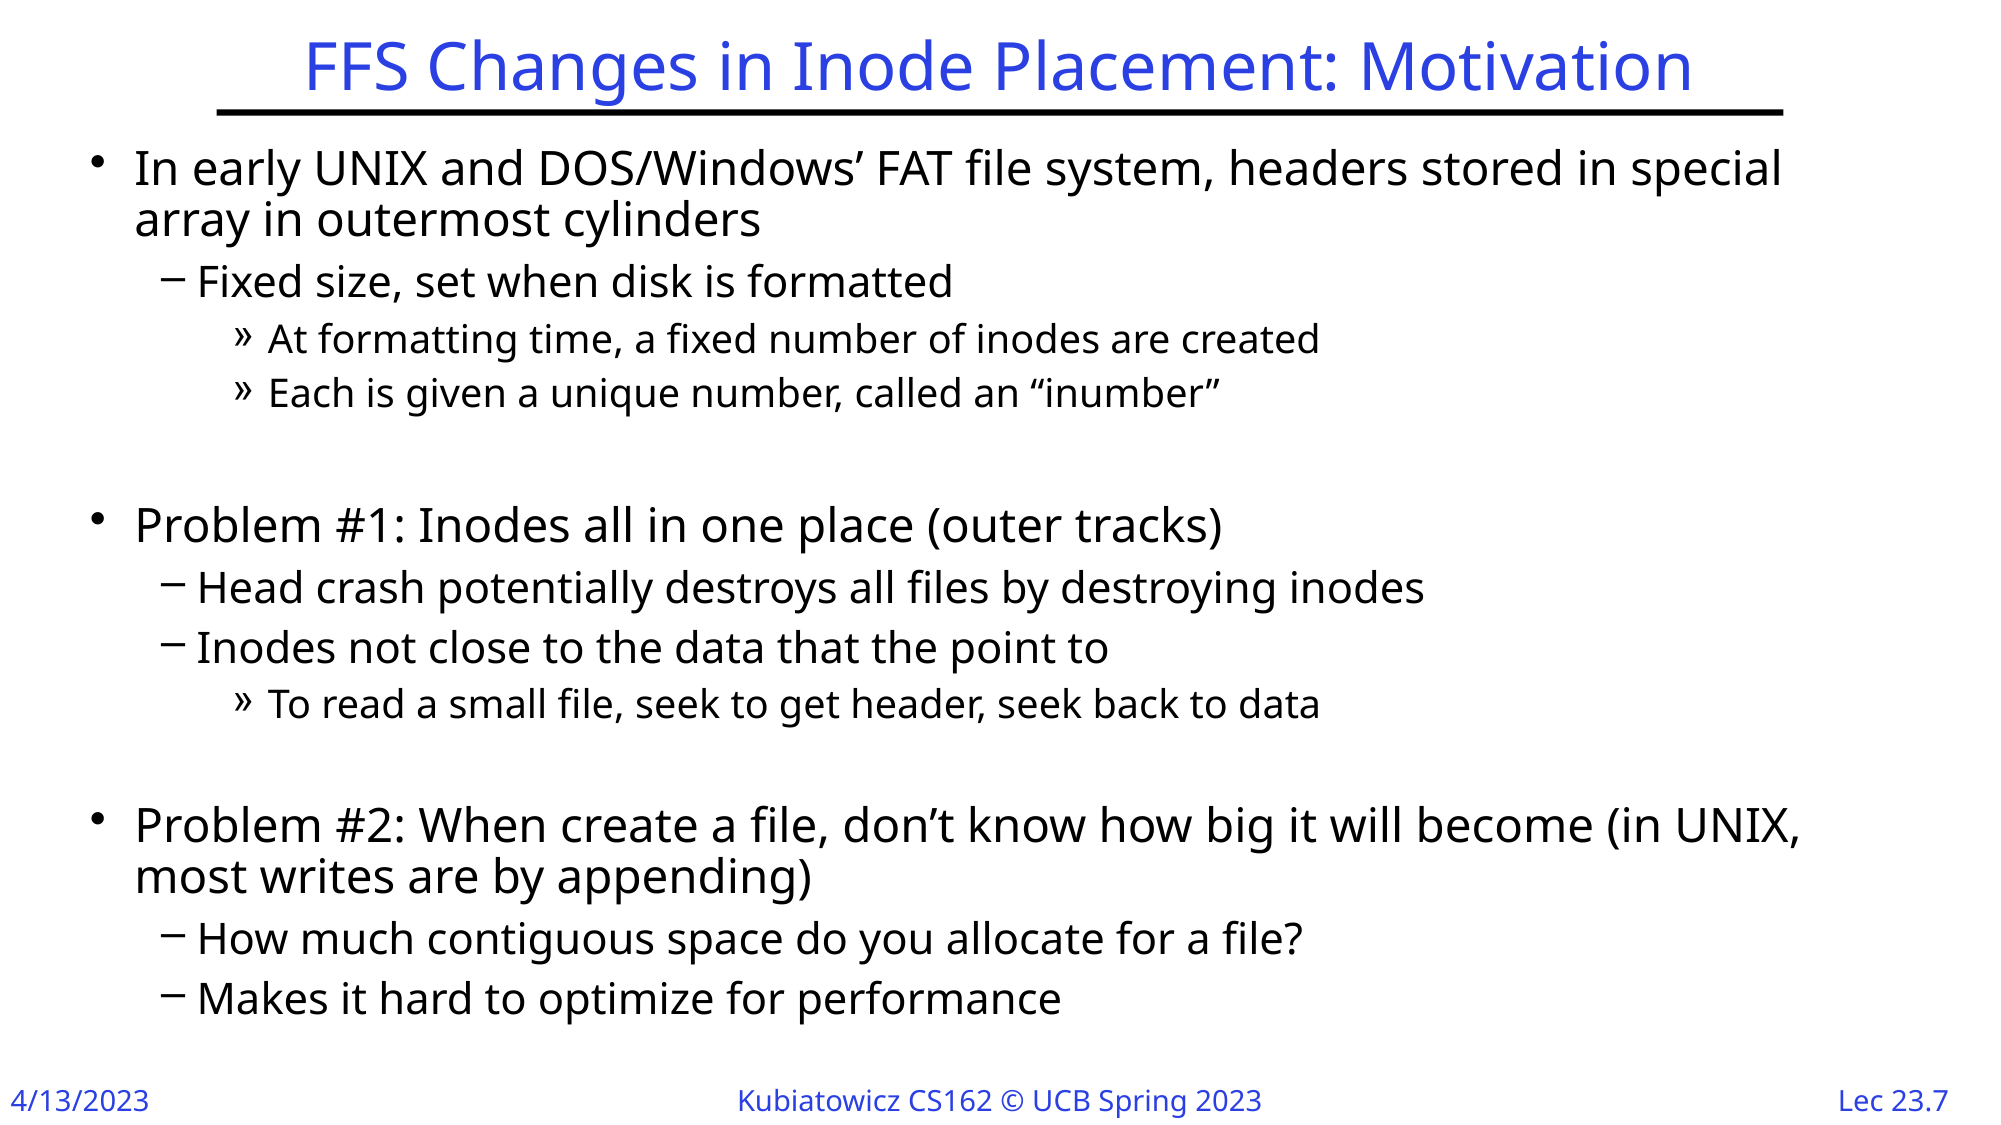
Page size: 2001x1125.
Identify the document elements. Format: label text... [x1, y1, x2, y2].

list In early UNIX and DOS/Windows’ FAT file system, headers stored in special array in outermost cylinders Fixed size, set when disk is formatted At formatting time, a fixed number of inodes are created Each is given a unique number, called an “inumber” Problem #1: Inodes all in one place (outer tracks) Head crash potentially destroys all files by destroying inodes Inodes not close to the data that the point to To read a small file, seek to get header, seek back to data Problem #2: When create a file, don’t know how big it will become (in UNIX, most writes are by appending) How much contiguous space do you allocate for a file? Makes it hard to optimize for performance [75, 137, 1888, 1038]
title FFS Changes in Inode Placement: Motivation [216, 24, 1784, 113]
